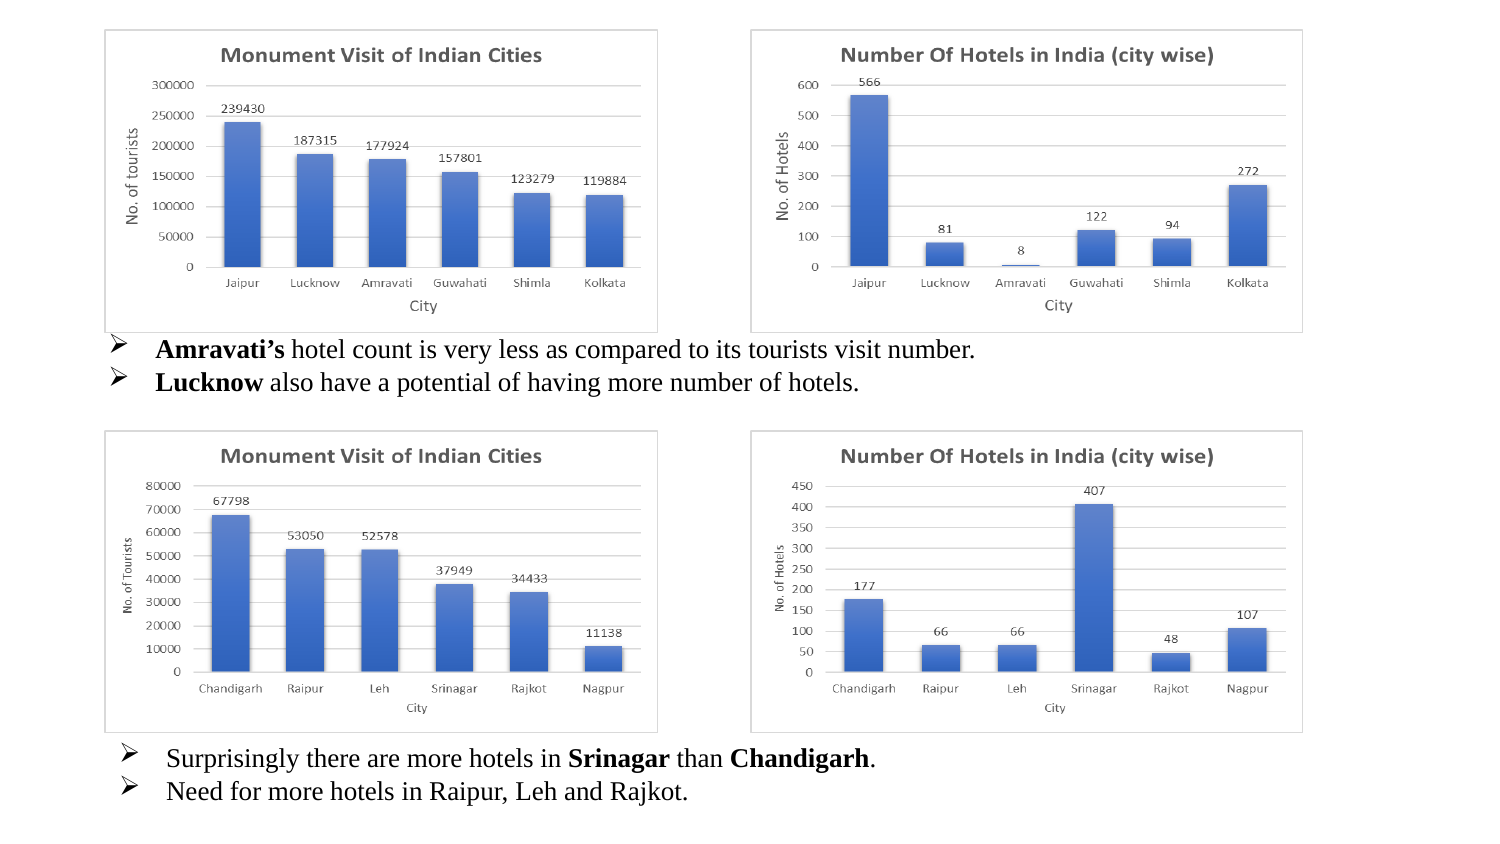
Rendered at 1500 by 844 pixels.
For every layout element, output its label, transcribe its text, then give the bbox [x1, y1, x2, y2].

text_box Surprisingly there are more hotels in Srinagar than Chandigarh. Need for more hotels in Raipur, Leh and Rajkot. [104, 732, 1431, 813]
picture [104, 29, 658, 334]
picture [749, 29, 1303, 334]
picture [749, 430, 1303, 734]
picture [104, 430, 658, 734]
text_box Amravati’s hotel count is very less as compared to its tourists visit number. Lucknow also have a potential of having more number of hotels. [93, 323, 1471, 404]
